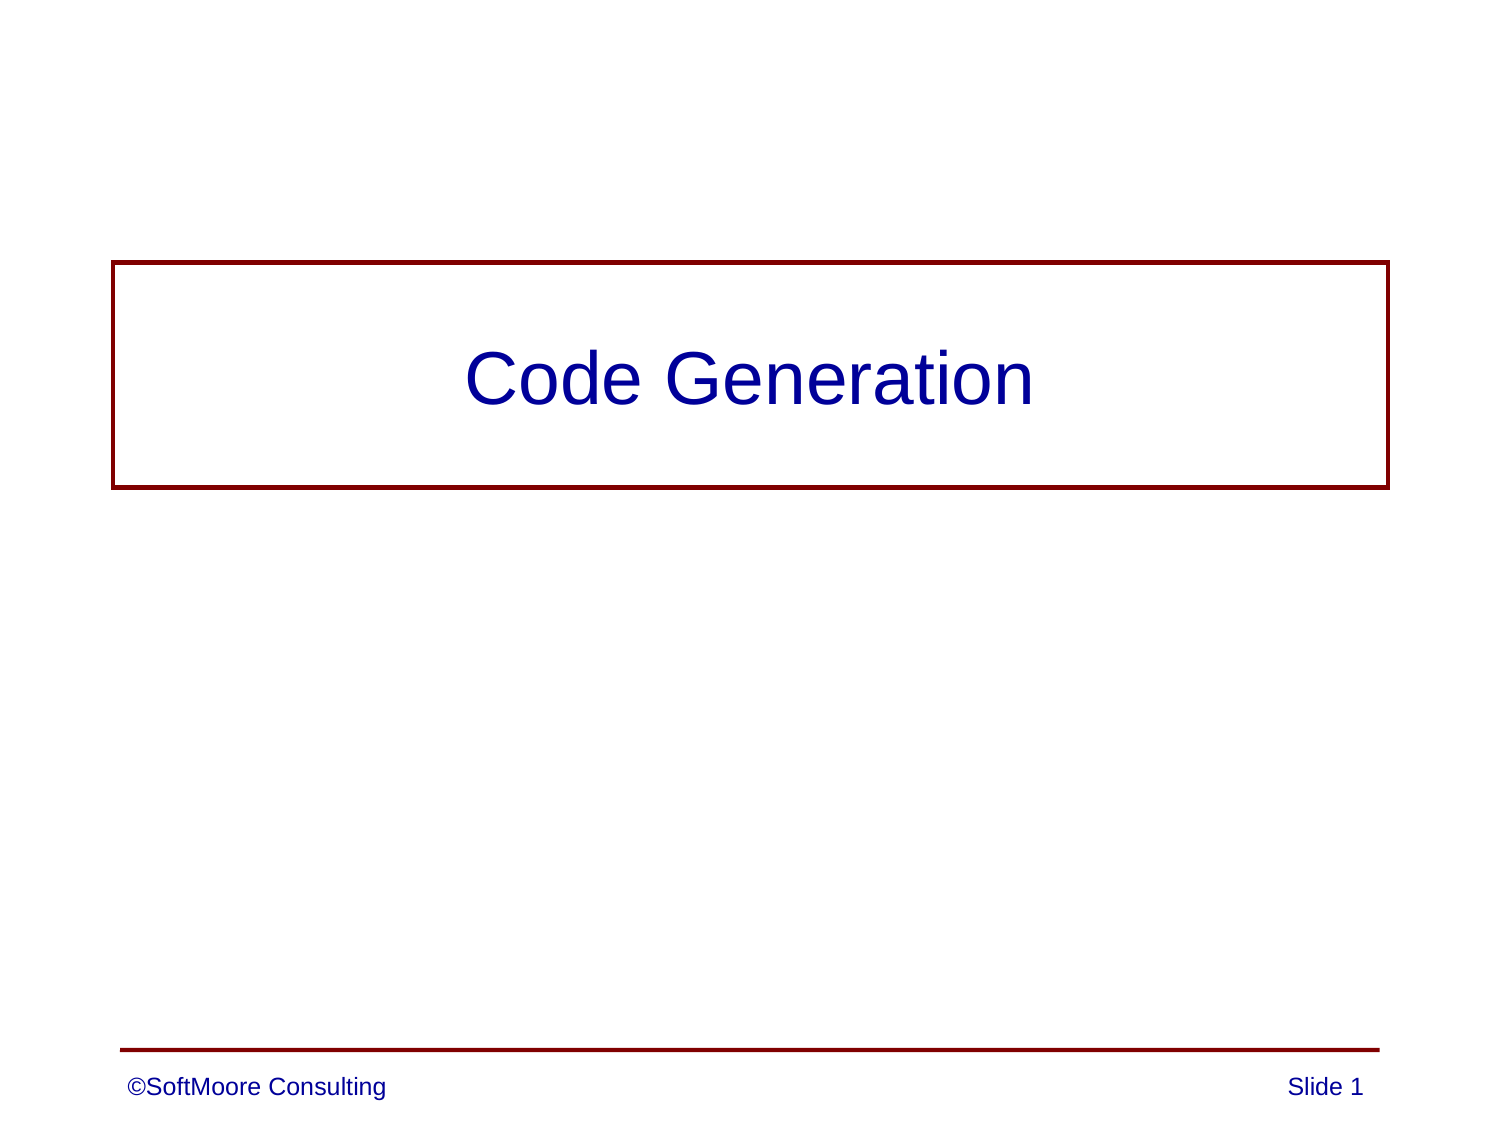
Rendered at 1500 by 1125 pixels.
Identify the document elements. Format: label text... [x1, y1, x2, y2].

slide_number Slide 1 [1078, 1061, 1380, 1109]
footer ©SoftMoore Consulting [111, 1061, 563, 1109]
title Code Generation [111, 260, 1390, 490]
